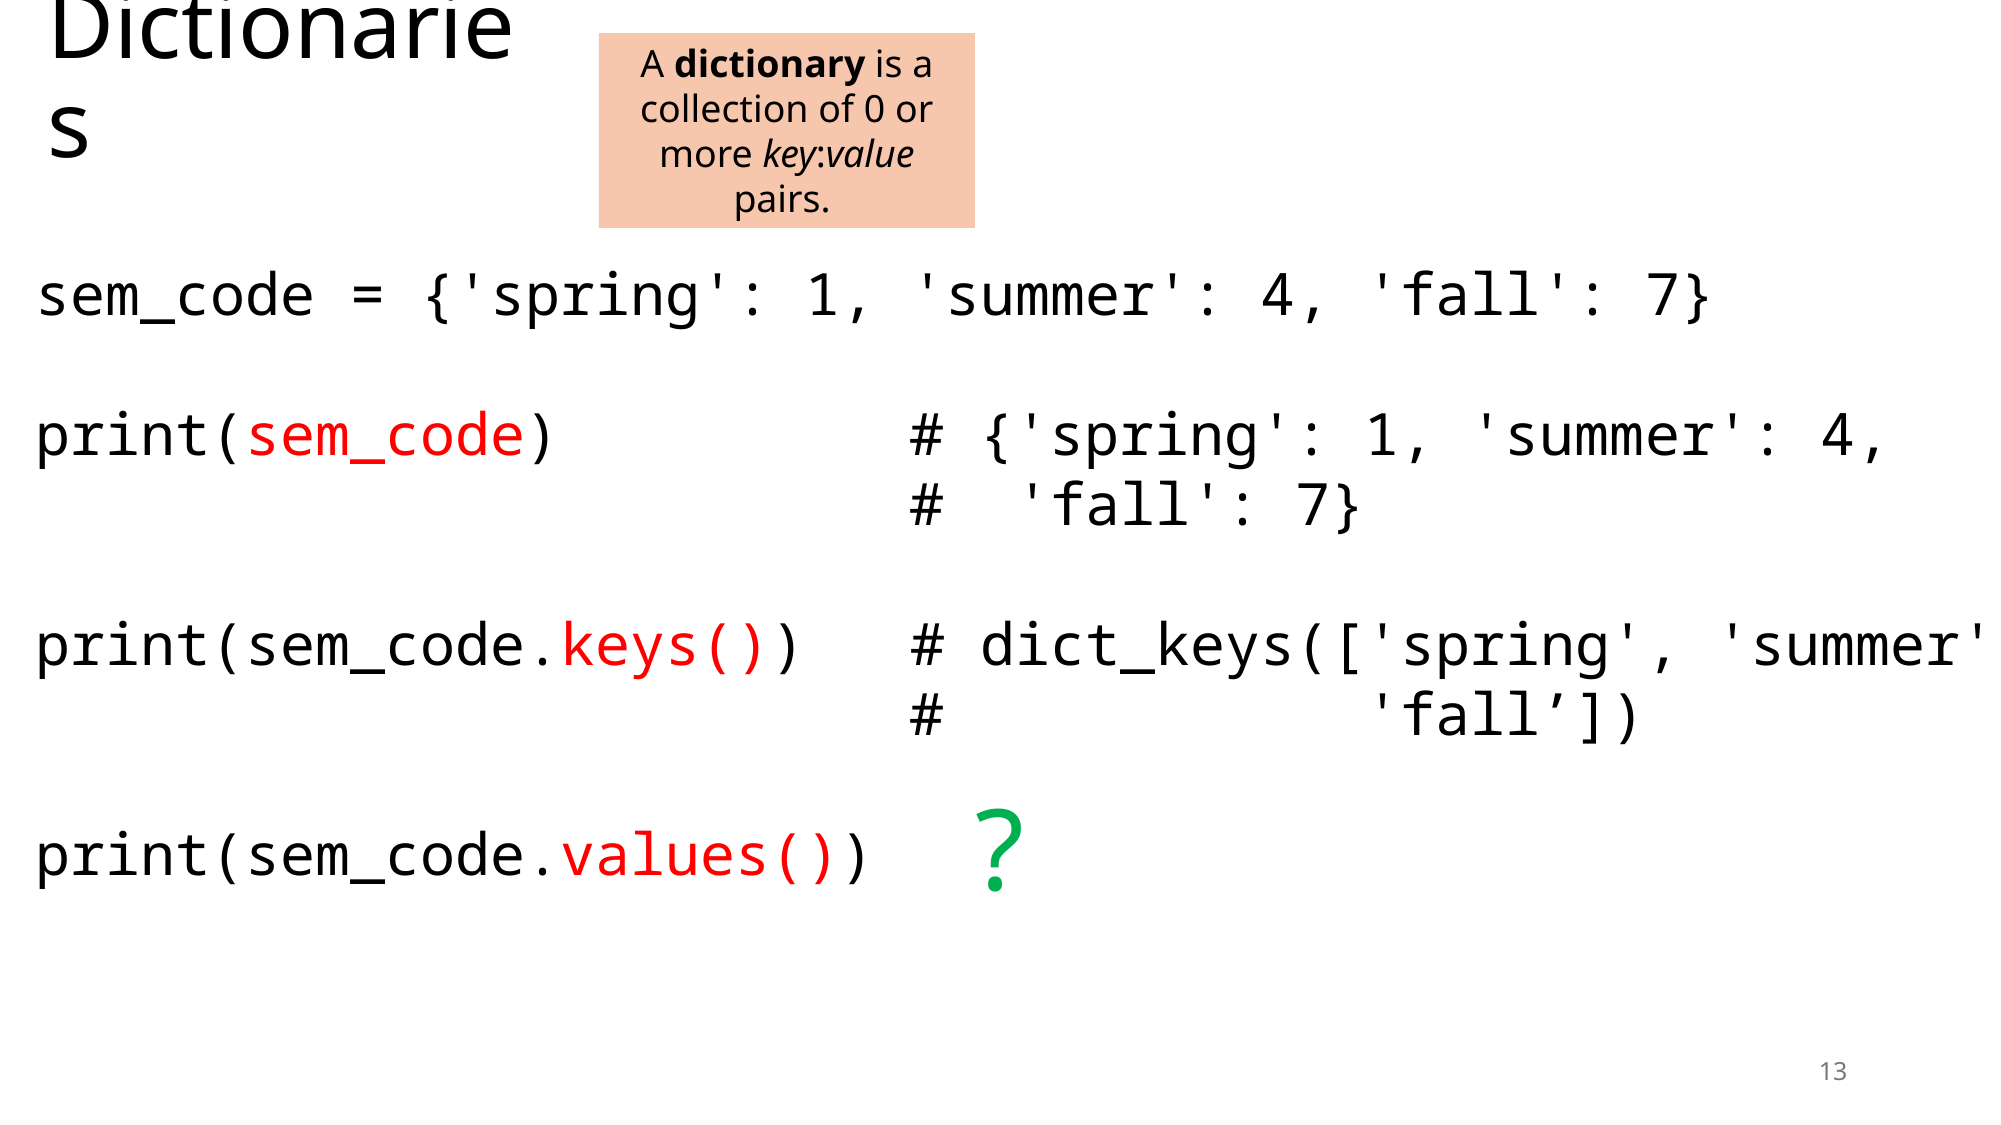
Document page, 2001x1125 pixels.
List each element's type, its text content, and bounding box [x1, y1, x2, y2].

slide_number 13 [1412, 1042, 1863, 1103]
title Dictionaries [32, 0, 574, 188]
text_box ? [960, 770, 1040, 921]
text_box sem_code = {'spring': 1, 'summer': 4, 'fall': 7} print(sem_code) # {'spring': 1, 'summer': 4, # 'fall': 7} print(sem_code.keys()) # dict_keys(['spring', 'summer', # 'fall’]) print(sem_code.values()) [20, 249, 2000, 894]
text_box A dictionary is a collection of 0 or more key:value pairs. [598, 33, 975, 228]
